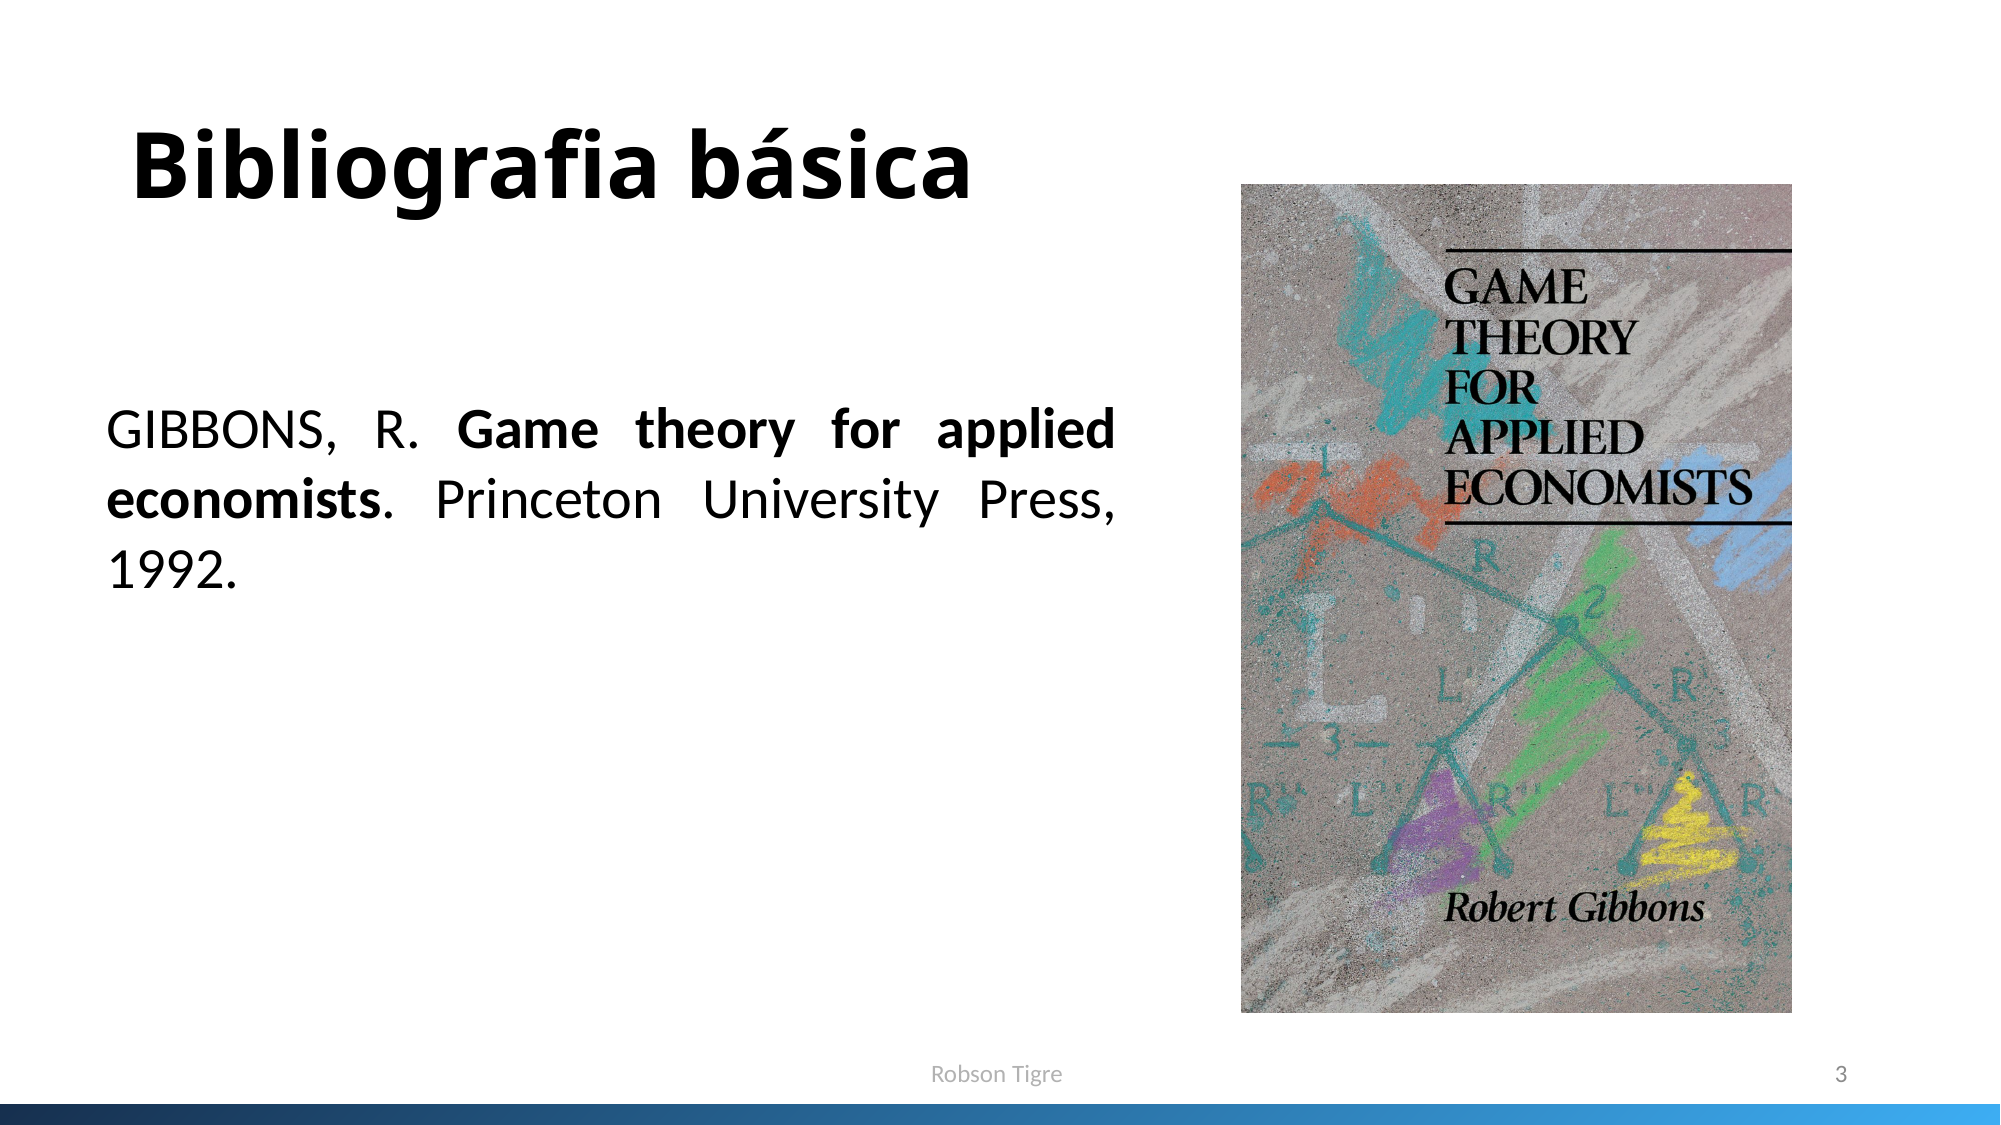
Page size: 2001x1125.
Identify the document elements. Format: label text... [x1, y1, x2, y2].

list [1241, 184, 1792, 1013]
slide_number 3 [1412, 1042, 1863, 1103]
title Bibliografia básica [114, 59, 1840, 278]
footer Robson Tigre [662, 1042, 1338, 1103]
text_box GIBBONS, R. Game theory for applied economists. Princeton University Press, 1992. [91, 382, 1133, 678]
